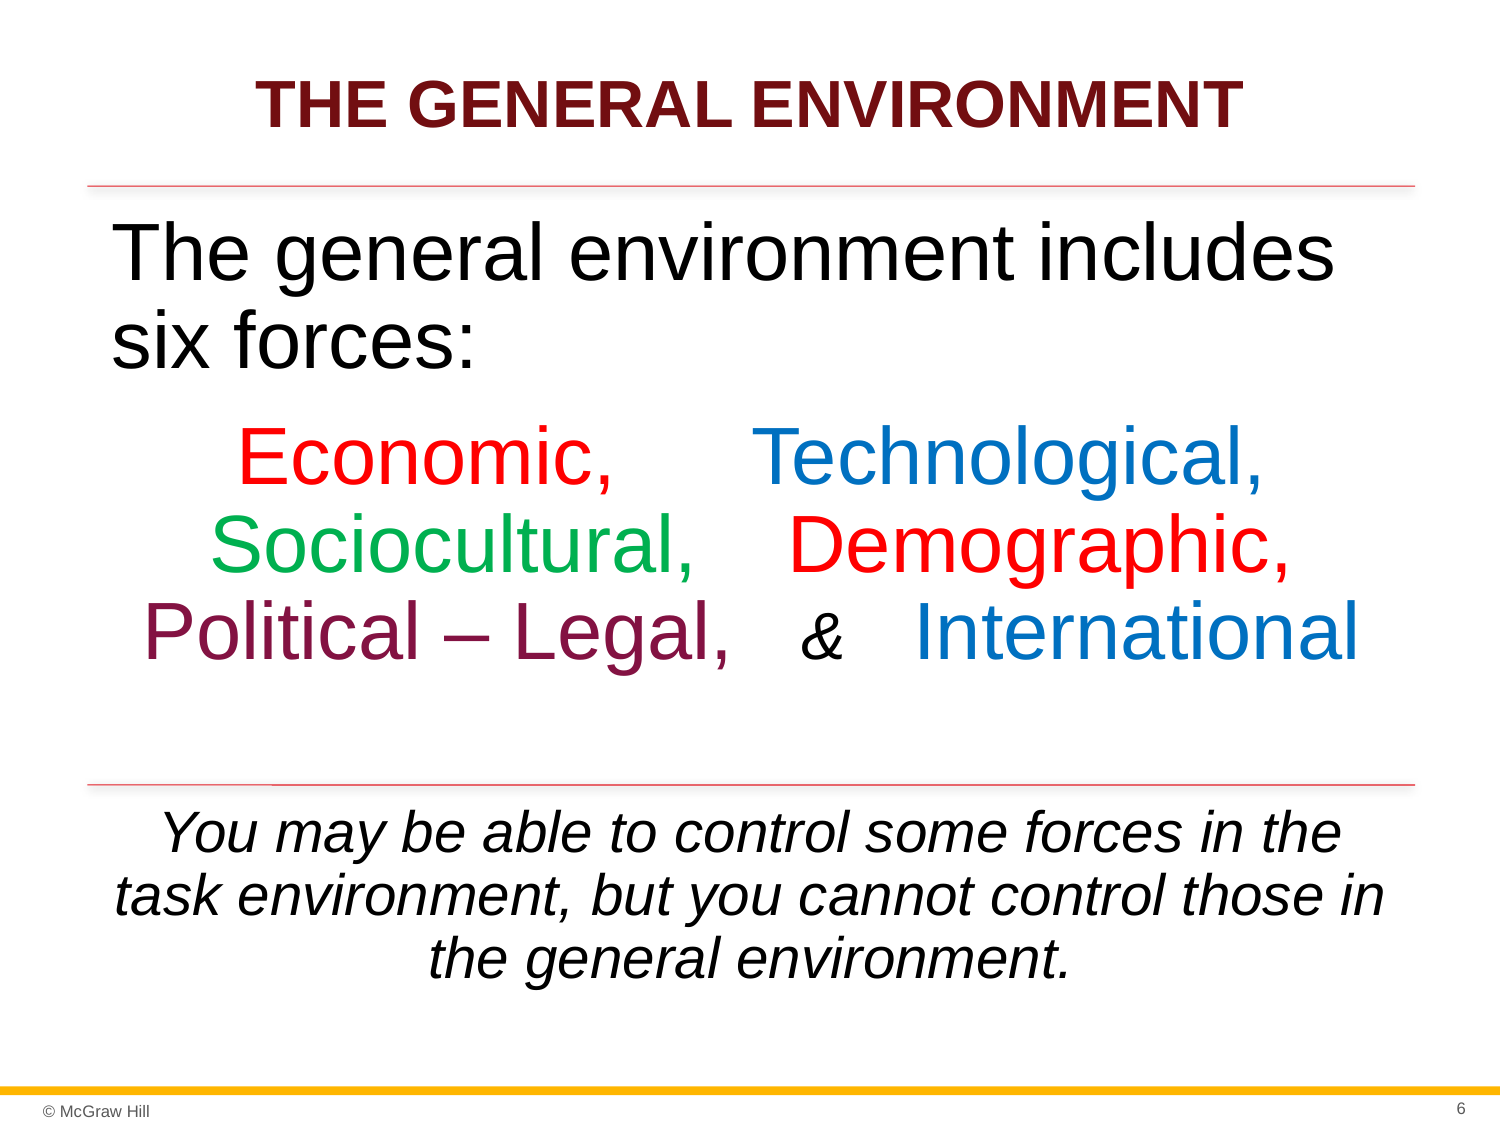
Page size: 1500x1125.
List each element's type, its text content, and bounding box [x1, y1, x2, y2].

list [87, 185, 1416, 1005]
title The General Environment [56, 50, 1444, 162]
slide_number 6 [1415, 1094, 1474, 1122]
